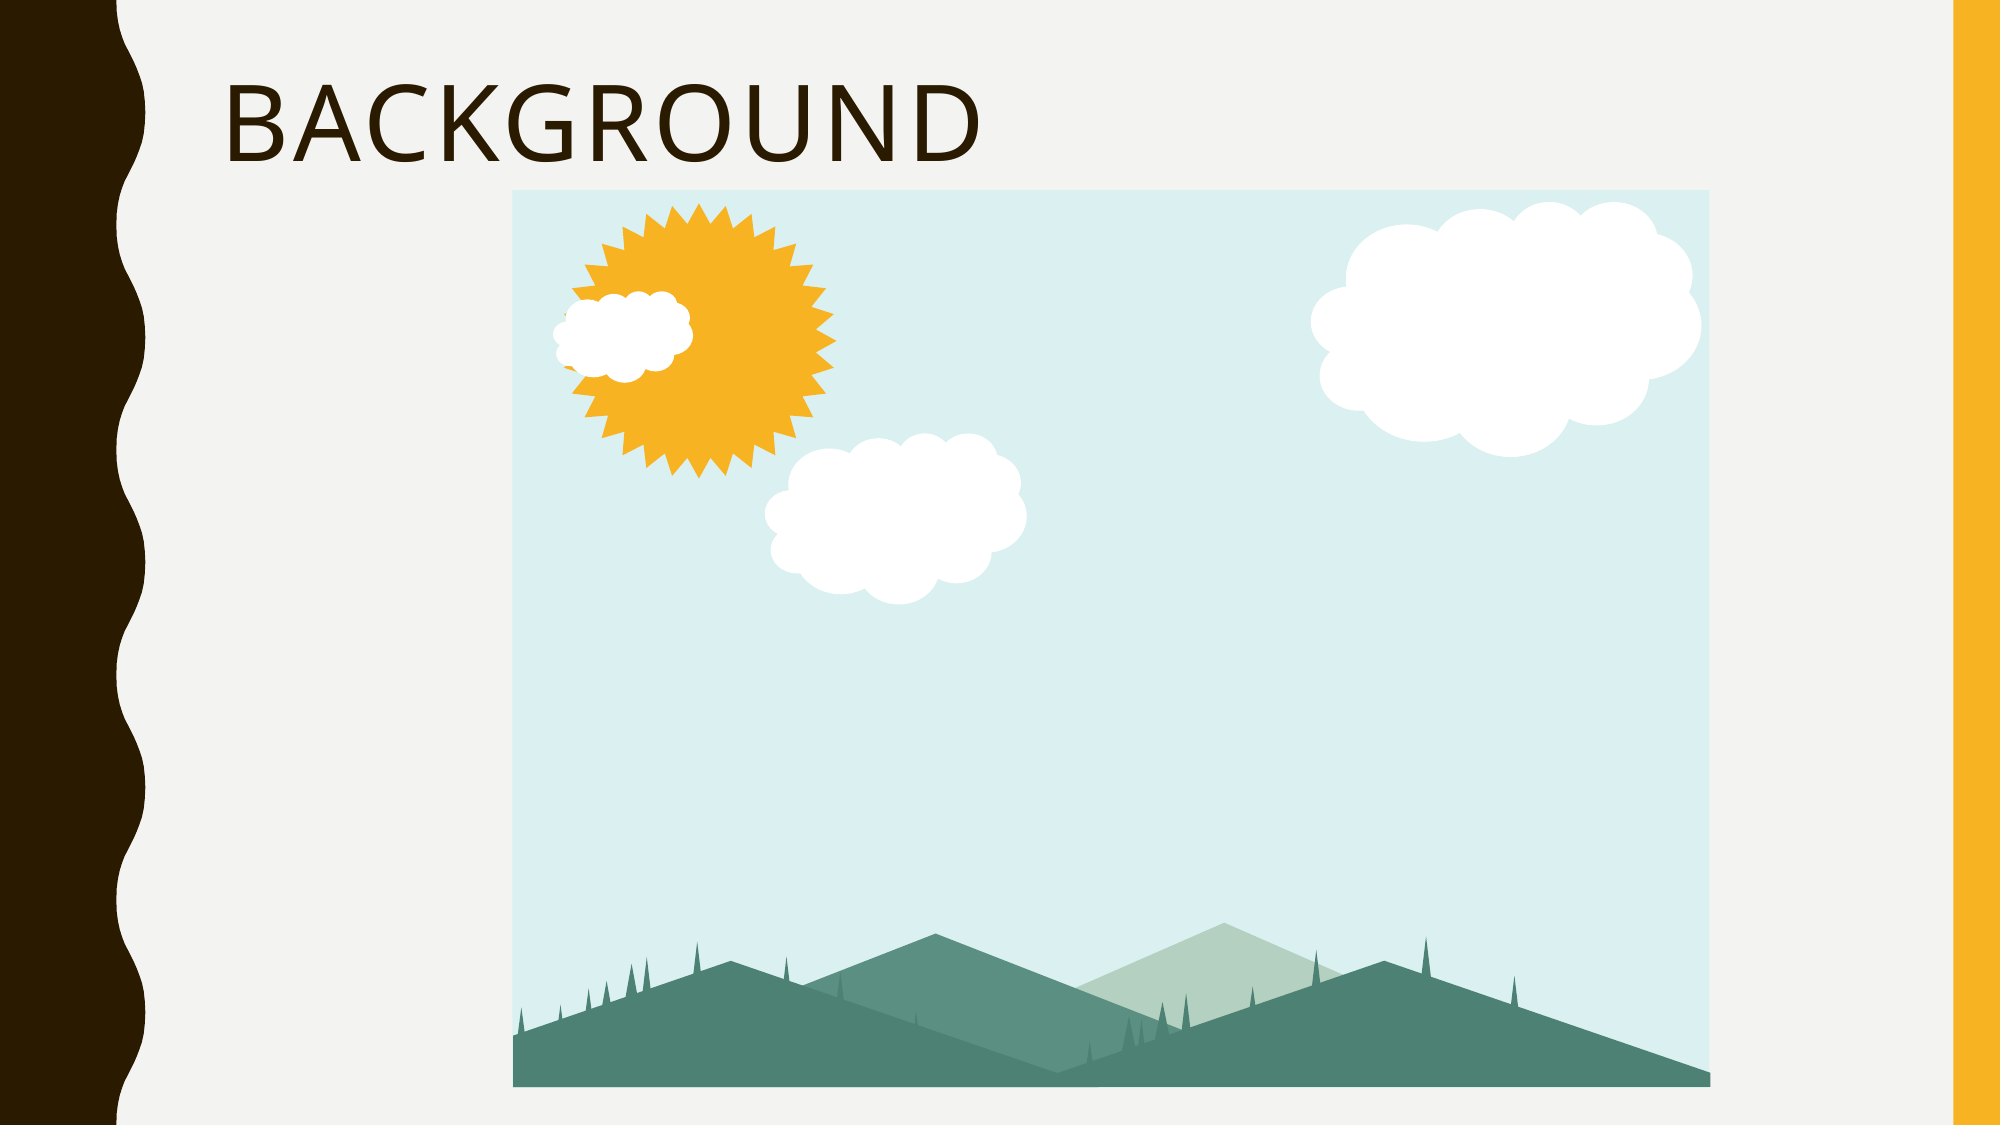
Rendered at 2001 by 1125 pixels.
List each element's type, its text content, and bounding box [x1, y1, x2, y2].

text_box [512, 190, 1711, 1088]
title background [205, 62, 1875, 308]
